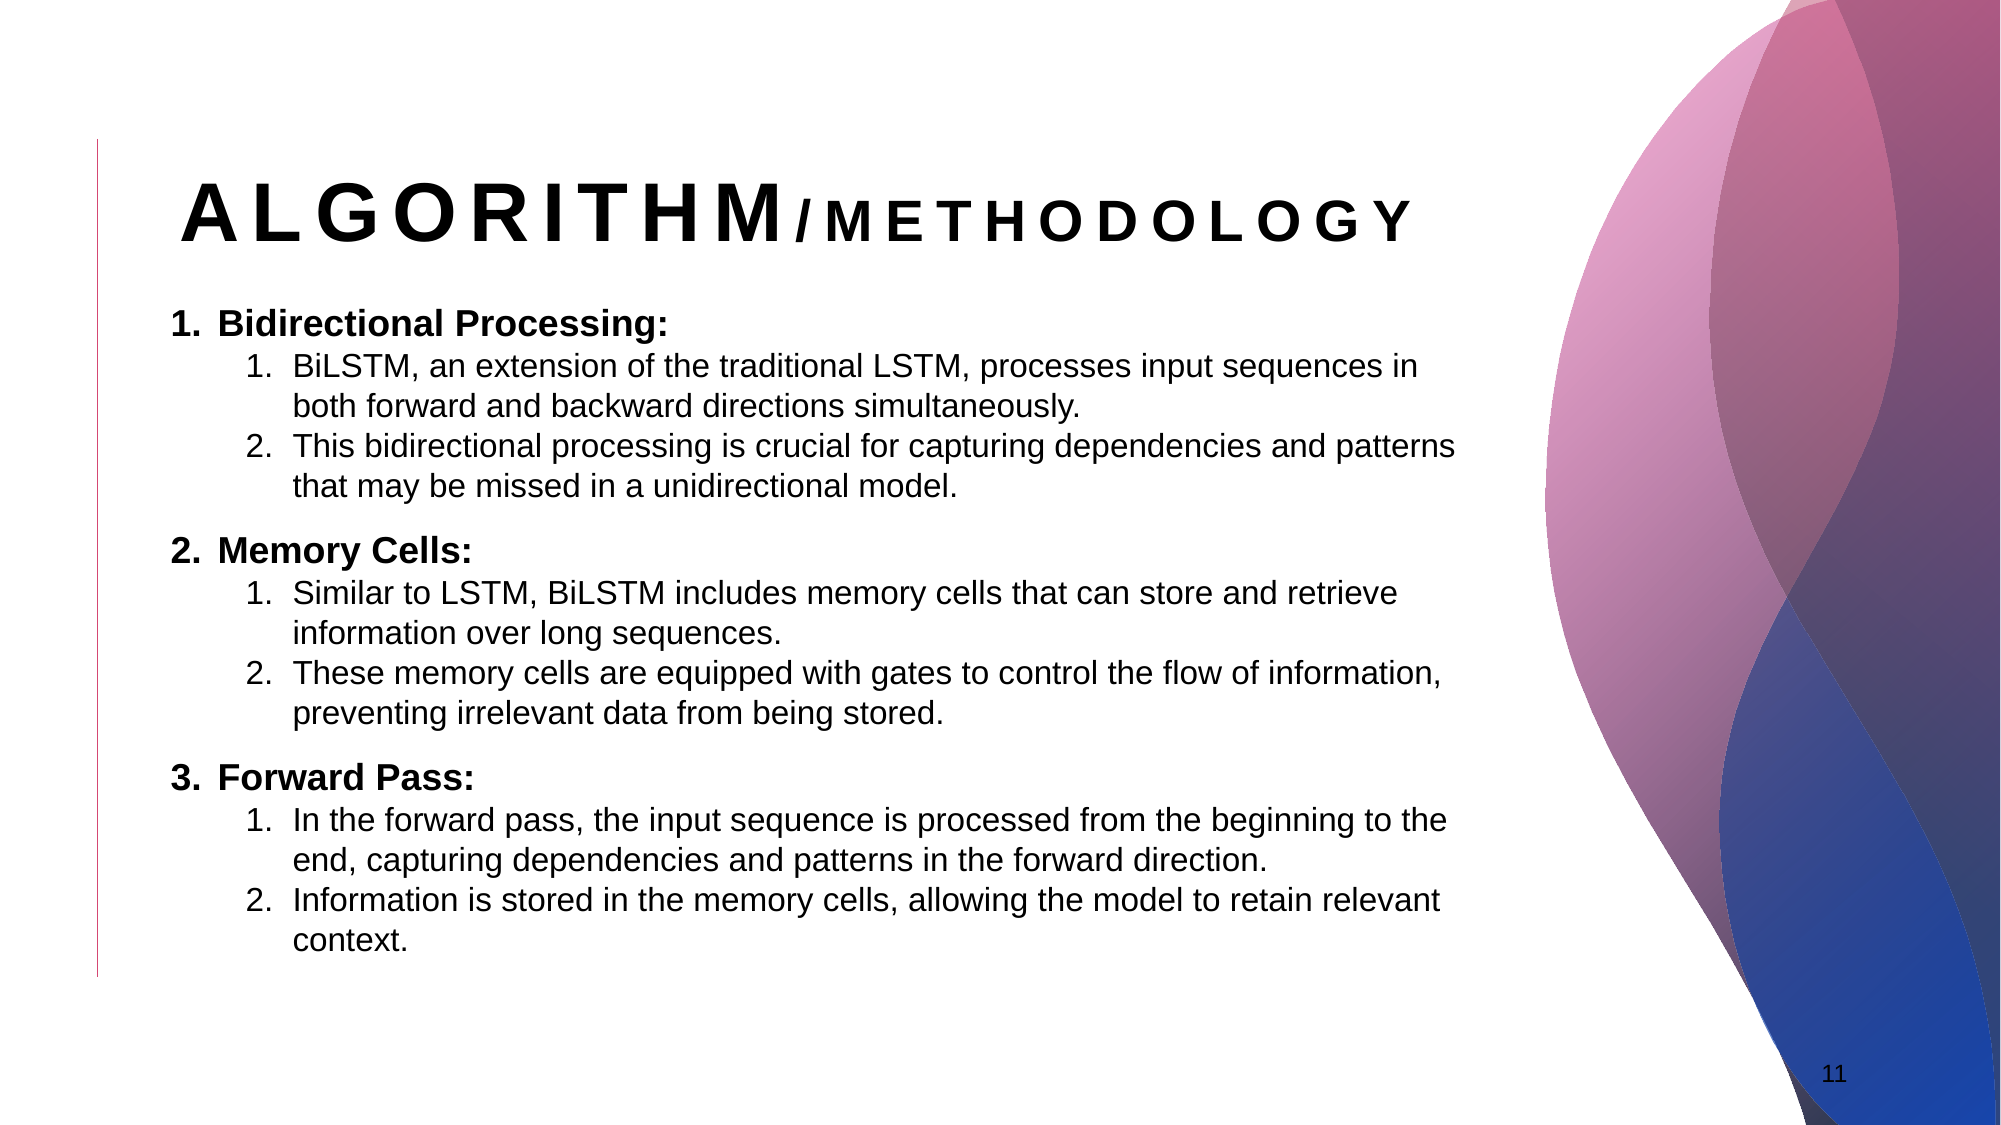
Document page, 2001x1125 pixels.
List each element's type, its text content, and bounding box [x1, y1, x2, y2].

text_box Bidirectional Processing: BiLSTM, an extension of the traditional LSTM, processes input sequences in both forward and backward directions simultaneously. This bidirectional processing is crucial for capturing dependencies and patterns that may be missed in a unidirectional model. Memory Cells: Similar to LSTM, BiLSTM includes memory cells that can store and retrieve information over long sequences. These memory cells are equipped with gates to control the flow of information, preventing irrelevant data from being stored. Forward Pass: In the forward pass, the input sequence is processed from the beginning to the end, capturing dependencies and patterns in the forward direction. Information is stored in the memory cells, allowing the model to retain relevant context. [155, 269, 1475, 966]
text_box ALGORITHM/METHODOLOGY [164, 102, 1621, 267]
slide_number 11 [1412, 1042, 1863, 1103]
